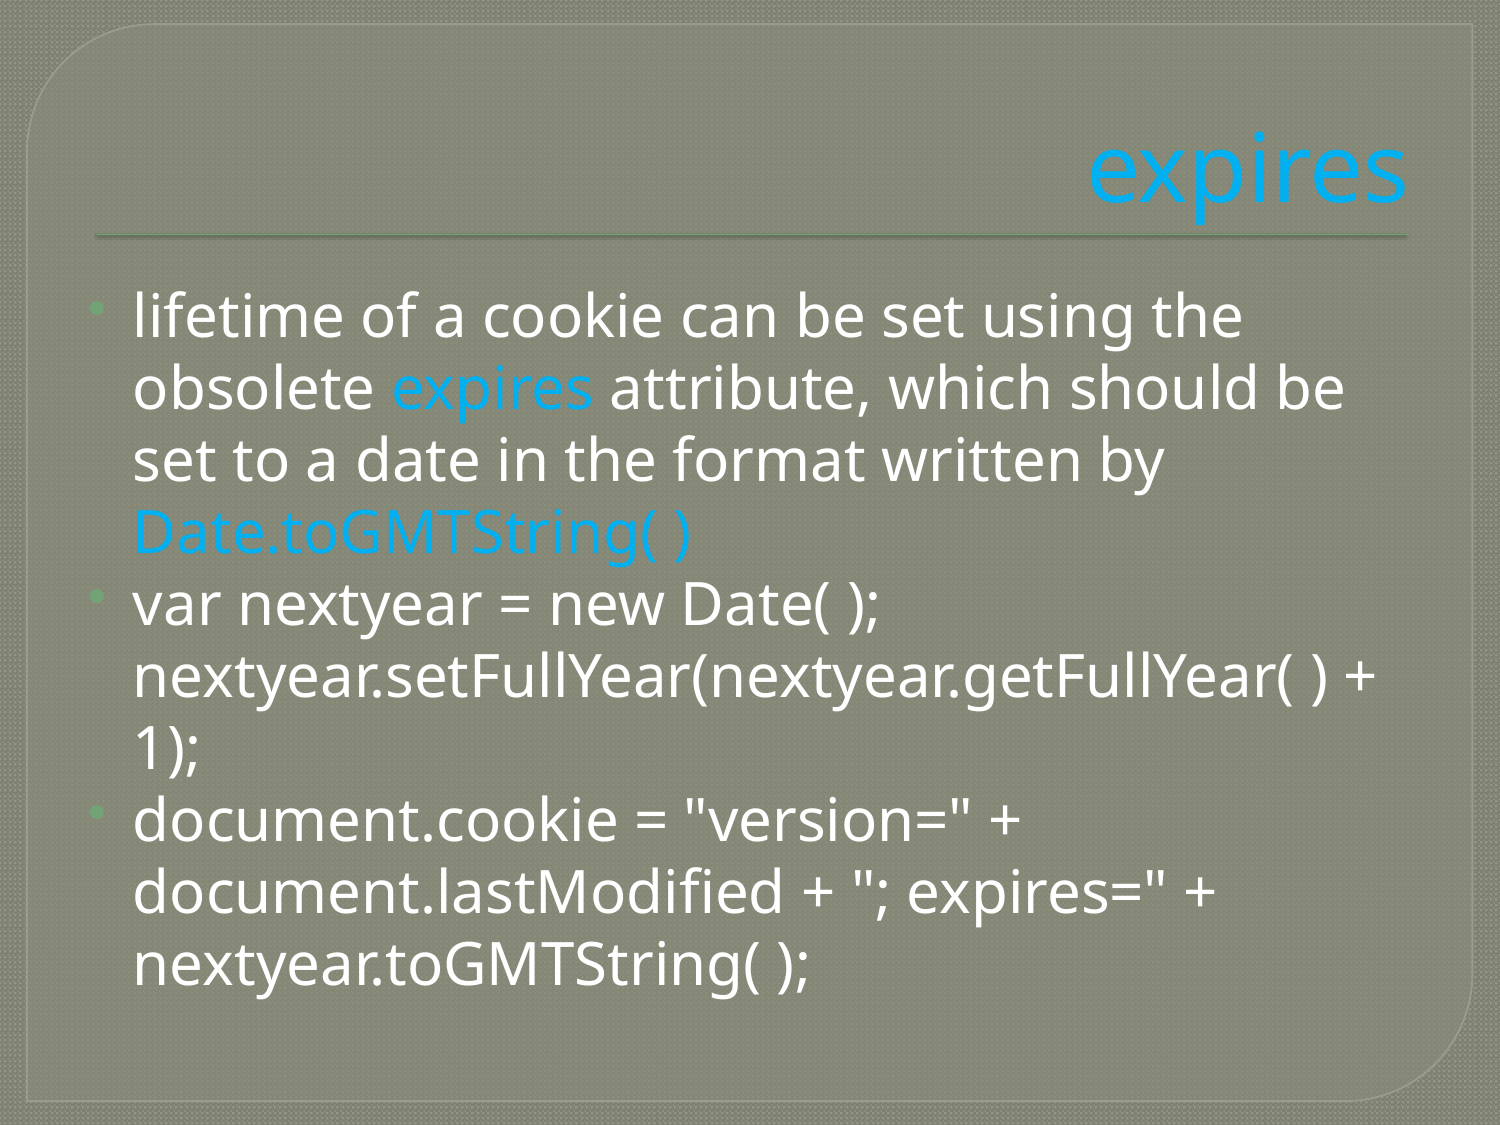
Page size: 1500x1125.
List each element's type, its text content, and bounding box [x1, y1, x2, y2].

list lifetime of a cookie can be set using the obsolete expires attribute, which should be set to a date in the format written by Date.toGMTString( ) var nextyear = new Date( ); nextyear.setFullYear(nextyear.getFullYear( ) + 1); document.cookie = "version=" + document.lastModified + "; expires=" + nextyear.toGMTString( ); [75, 270, 1425, 1013]
title expires [75, 41, 1425, 230]
